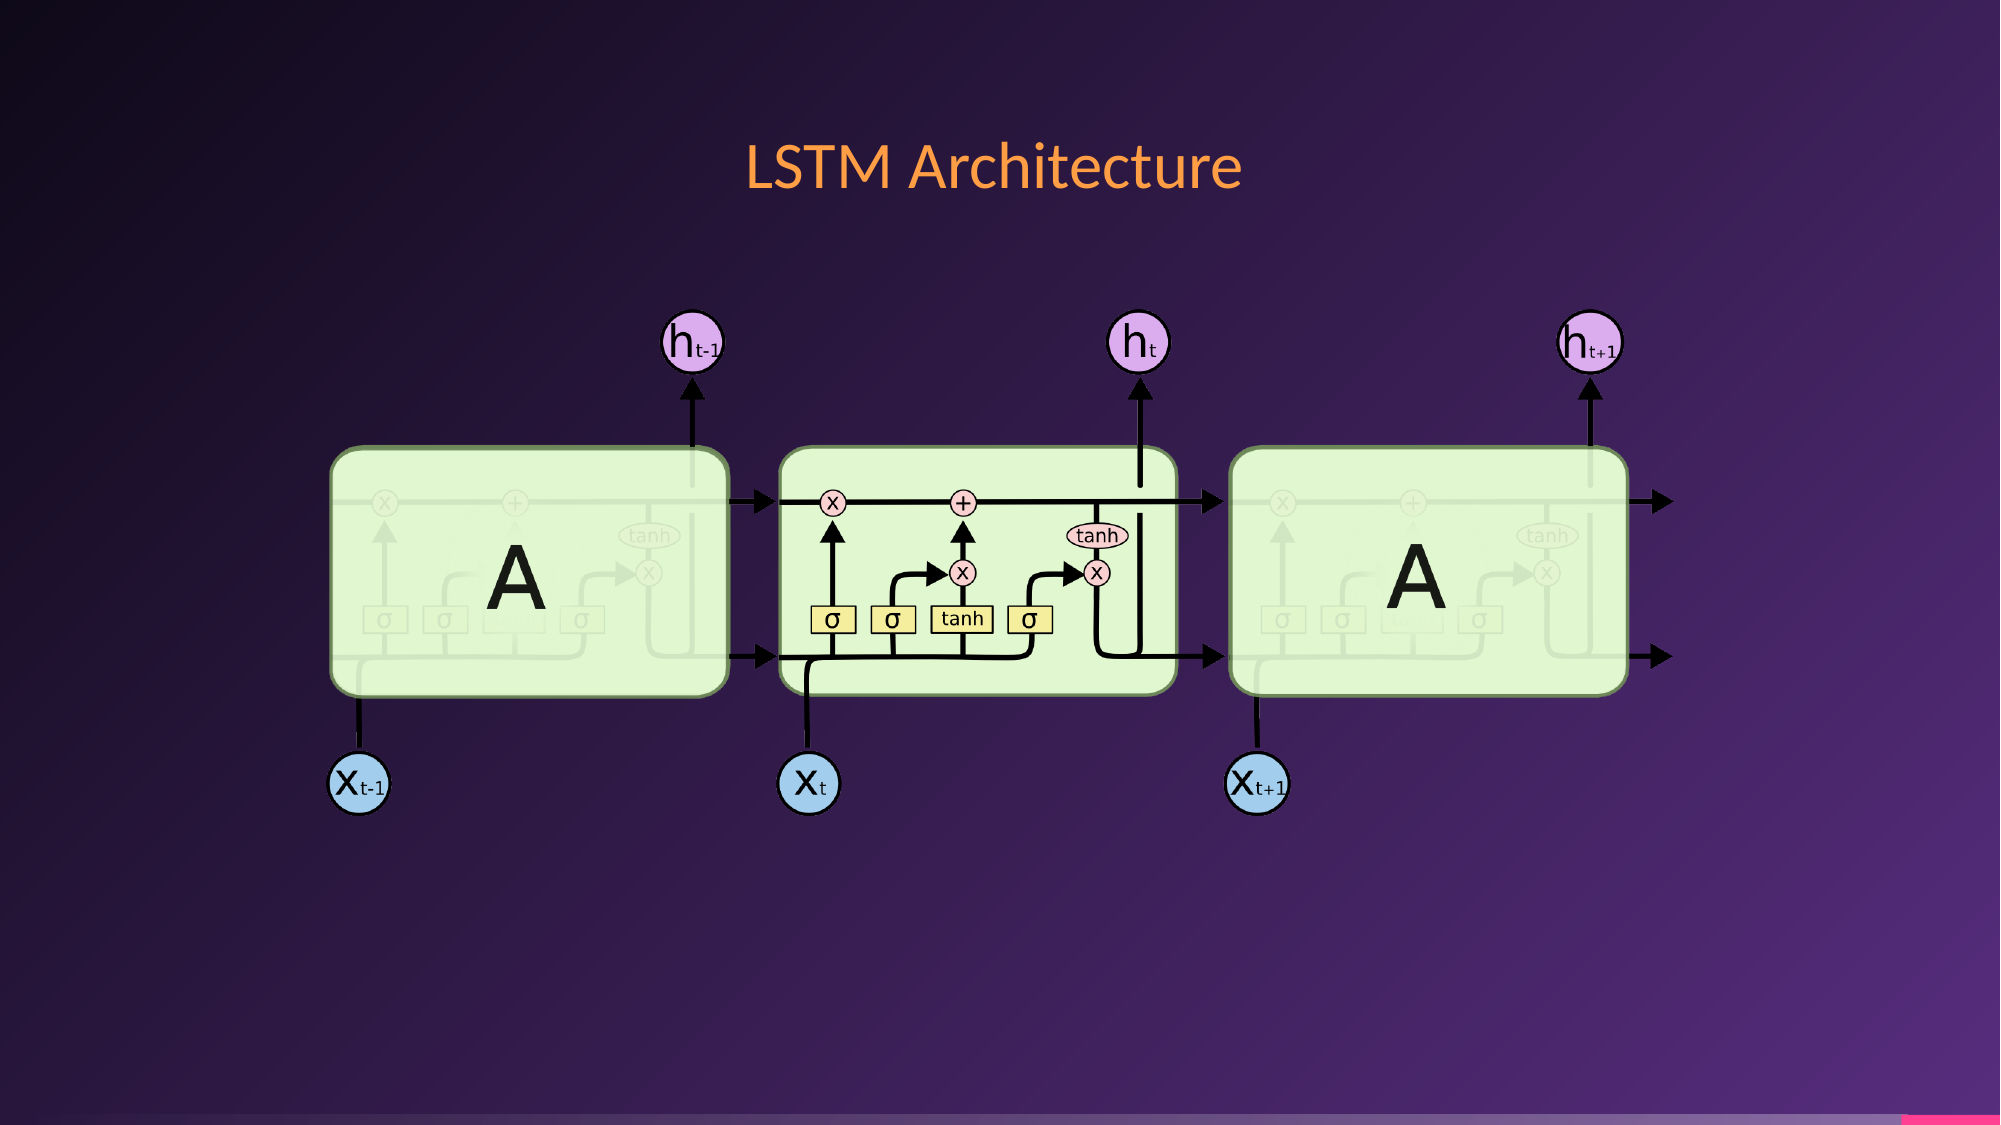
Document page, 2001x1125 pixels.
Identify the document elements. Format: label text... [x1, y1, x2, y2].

picture [325, 309, 1675, 816]
text_box LSTM Architecture [730, 114, 1269, 210]
